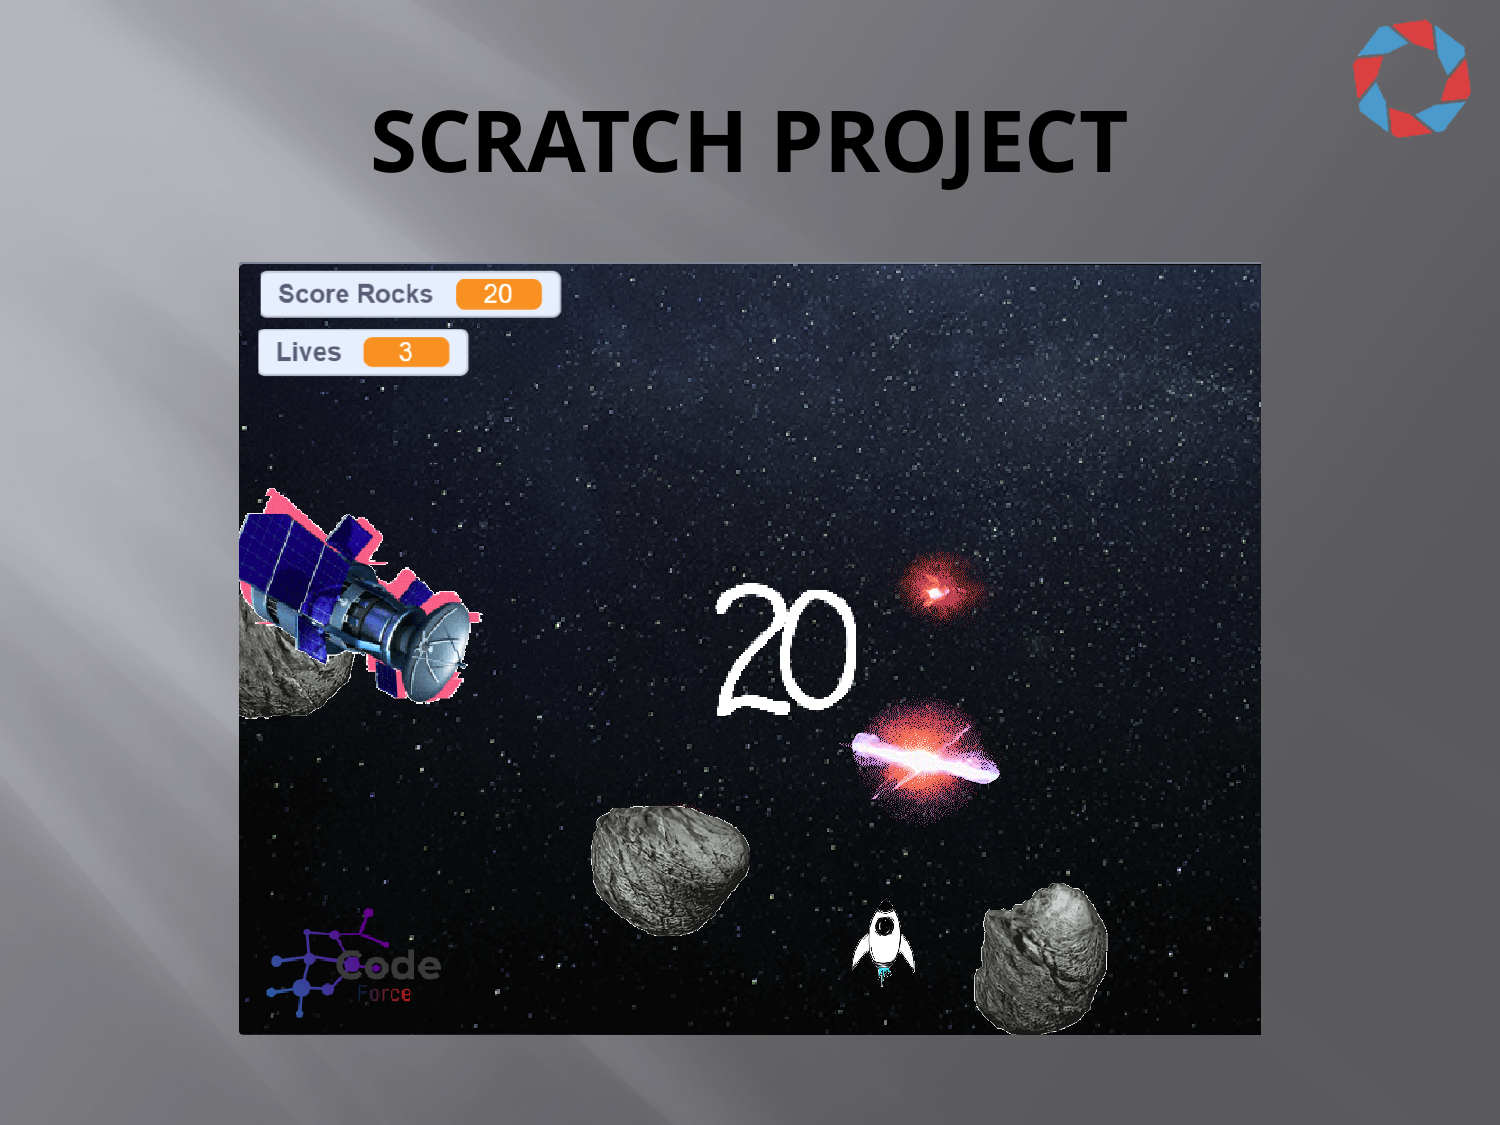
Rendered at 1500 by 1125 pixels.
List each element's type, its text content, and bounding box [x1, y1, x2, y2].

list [239, 262, 1261, 1036]
picture [1352, 18, 1471, 138]
title SCRATCH PROJECT [75, 45, 1425, 233]
